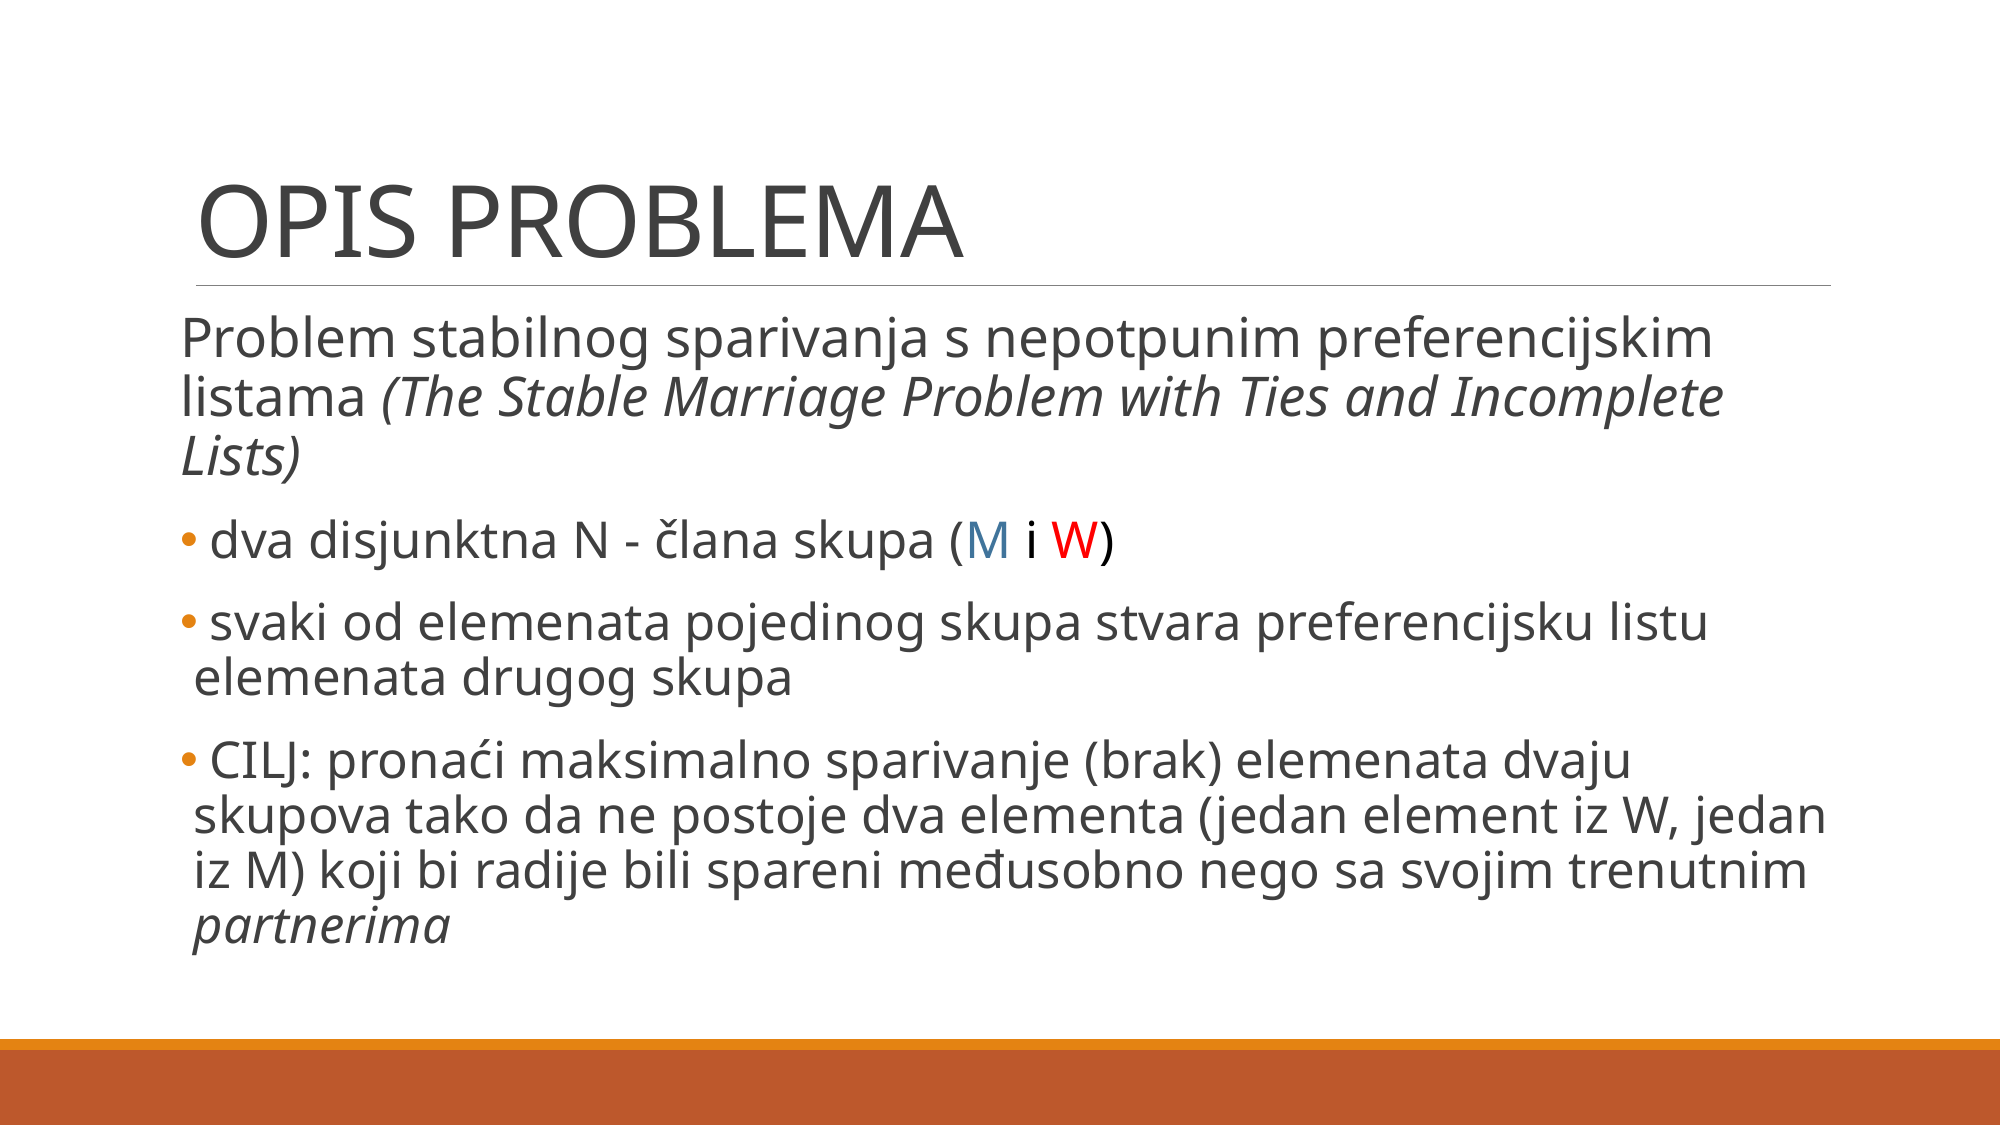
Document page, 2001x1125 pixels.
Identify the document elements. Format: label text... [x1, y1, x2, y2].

list Problem stabilnog sparivanja s nepotpunim preferencijskim listama (The Stable Marriage Problem with Ties and Incomplete Lists) dva disjunktna N - člana skupa (M i W) svaki od elemenata pojedinog skupa stvara preferencijsku listu elemenata drugog skupa CILJ: pronaći maksimalno sparivanje (brak) elemenata dvaju skupova tako da ne postoje dva elementa (jedan element iz W, jedan iz M) koji bi radije bili spareni međusobno nego sa svojim trenutnim partnerima [180, 302, 1830, 963]
title OPIS PROBLEMA [180, 47, 1830, 285]
